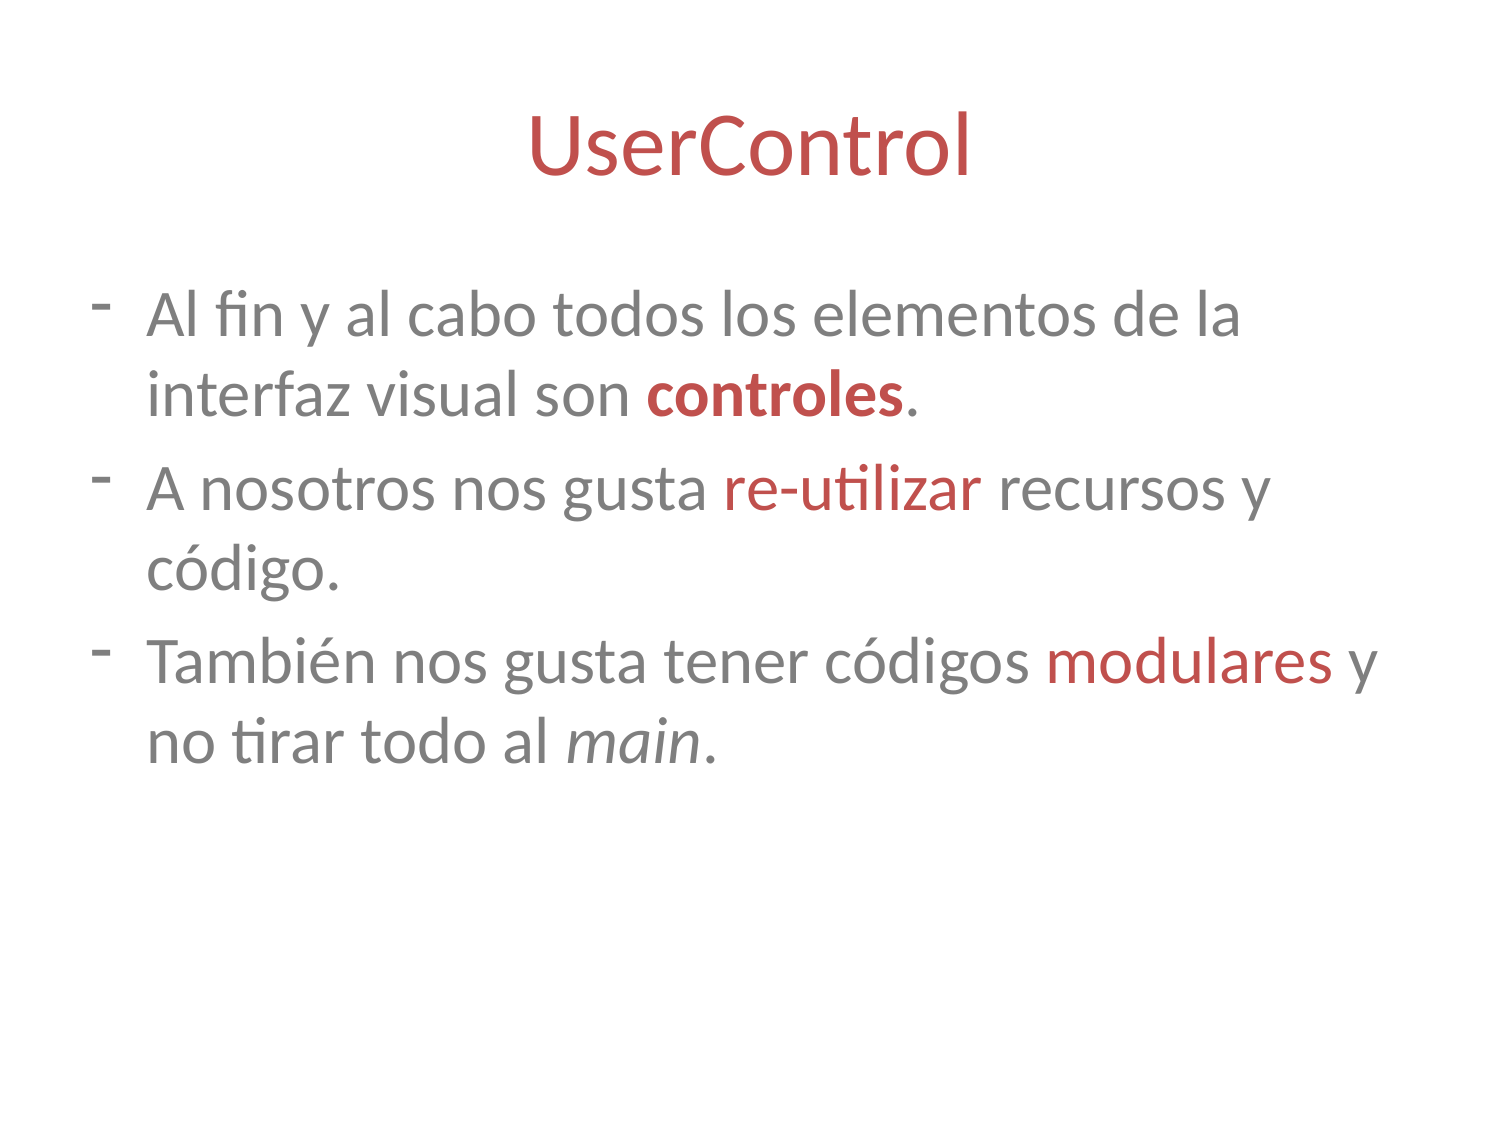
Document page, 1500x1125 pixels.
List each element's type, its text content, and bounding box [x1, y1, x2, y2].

title UserControl [75, 45, 1425, 233]
list Al fin y al cabo todos los elementos de la interfaz visual son controles. A nosotros nos gusta re-utilizar recursos y código. También nos gusta tener códigos modulares y no tirar todo al main. [75, 262, 1425, 846]
